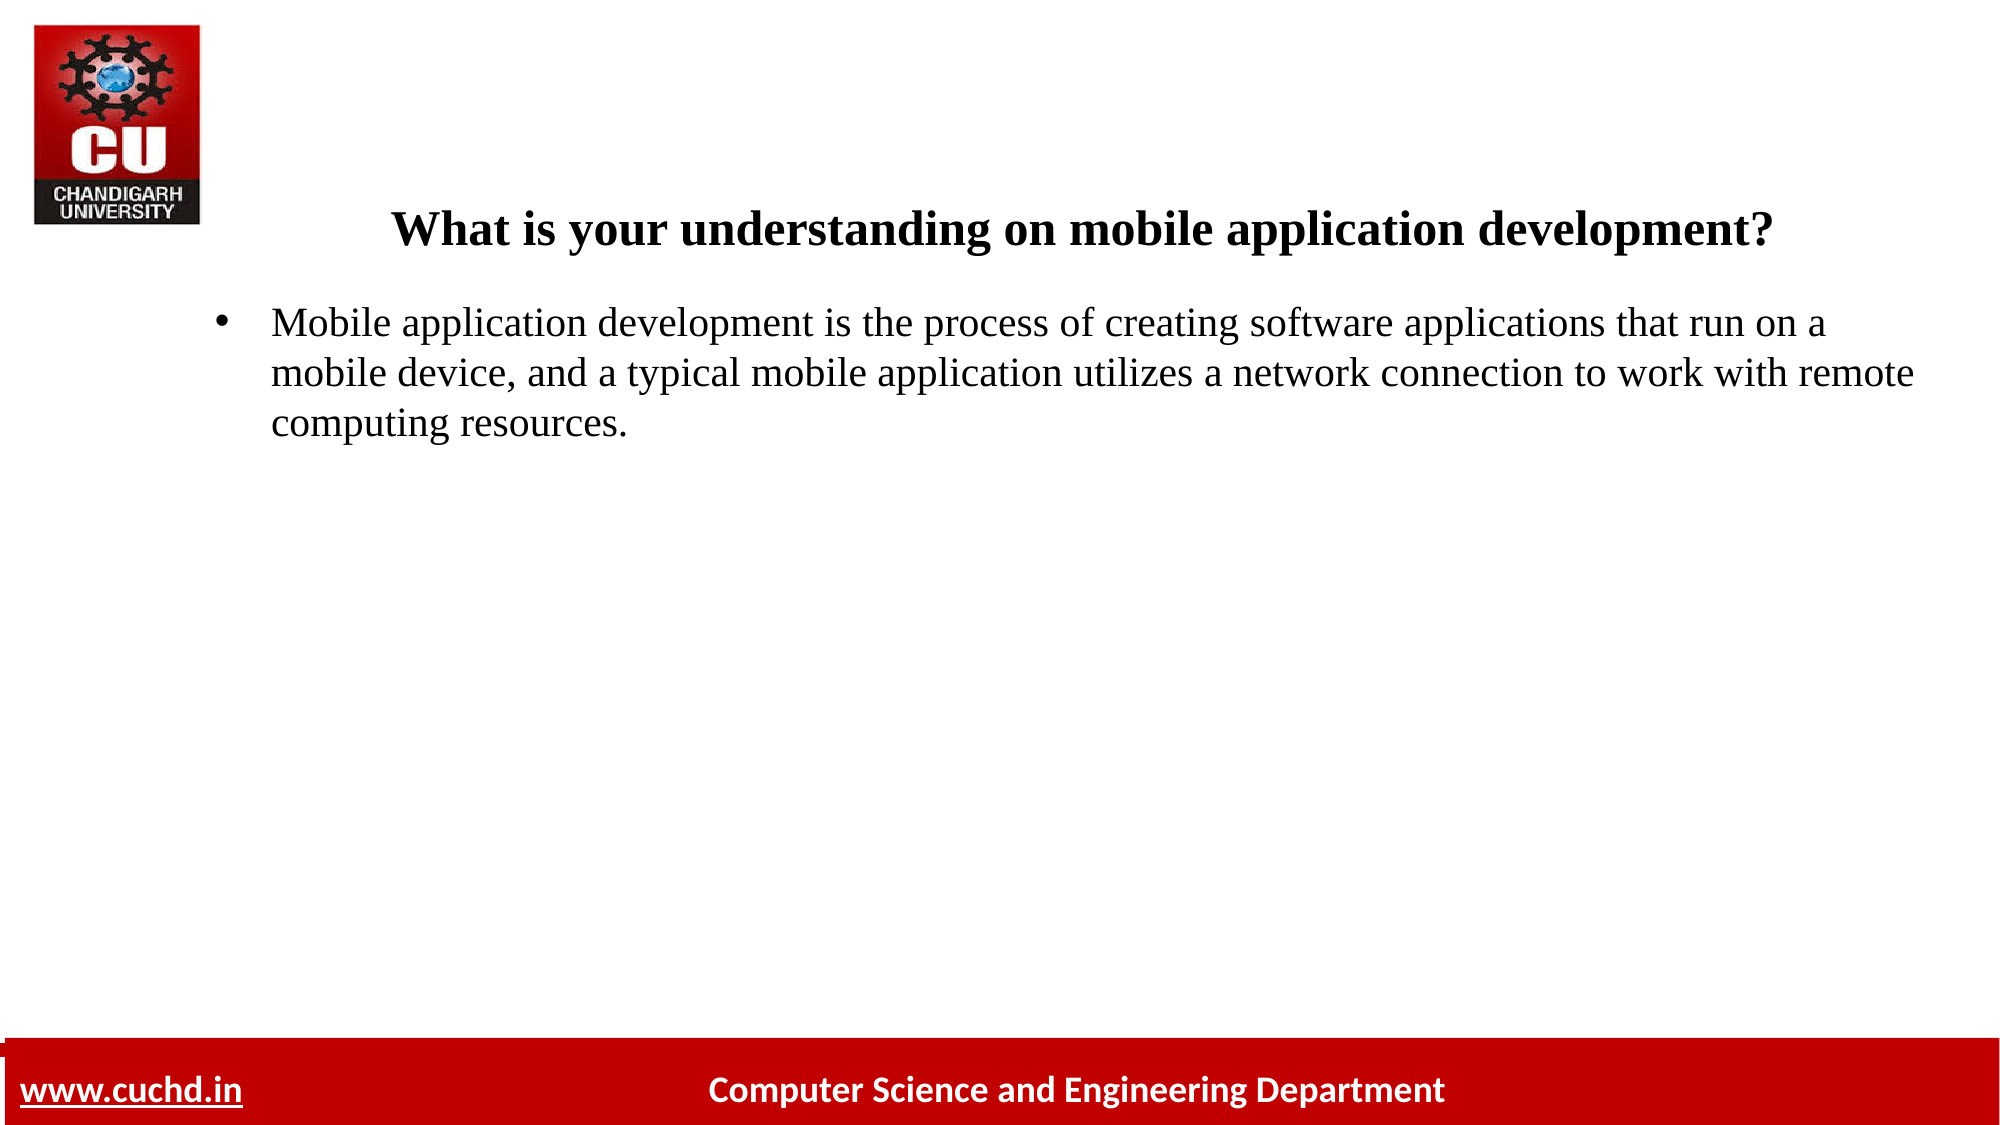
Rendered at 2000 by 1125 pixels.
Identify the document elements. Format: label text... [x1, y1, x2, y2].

list Mobile application development is the process of creating software applications that run on a mobile device, and a typical mobile application utilizes a network connection to work with remote computing resources. [199, 287, 1950, 1025]
picture [33, 24, 202, 225]
title What is your understanding on mobile application development? [216, 174, 1950, 275]
